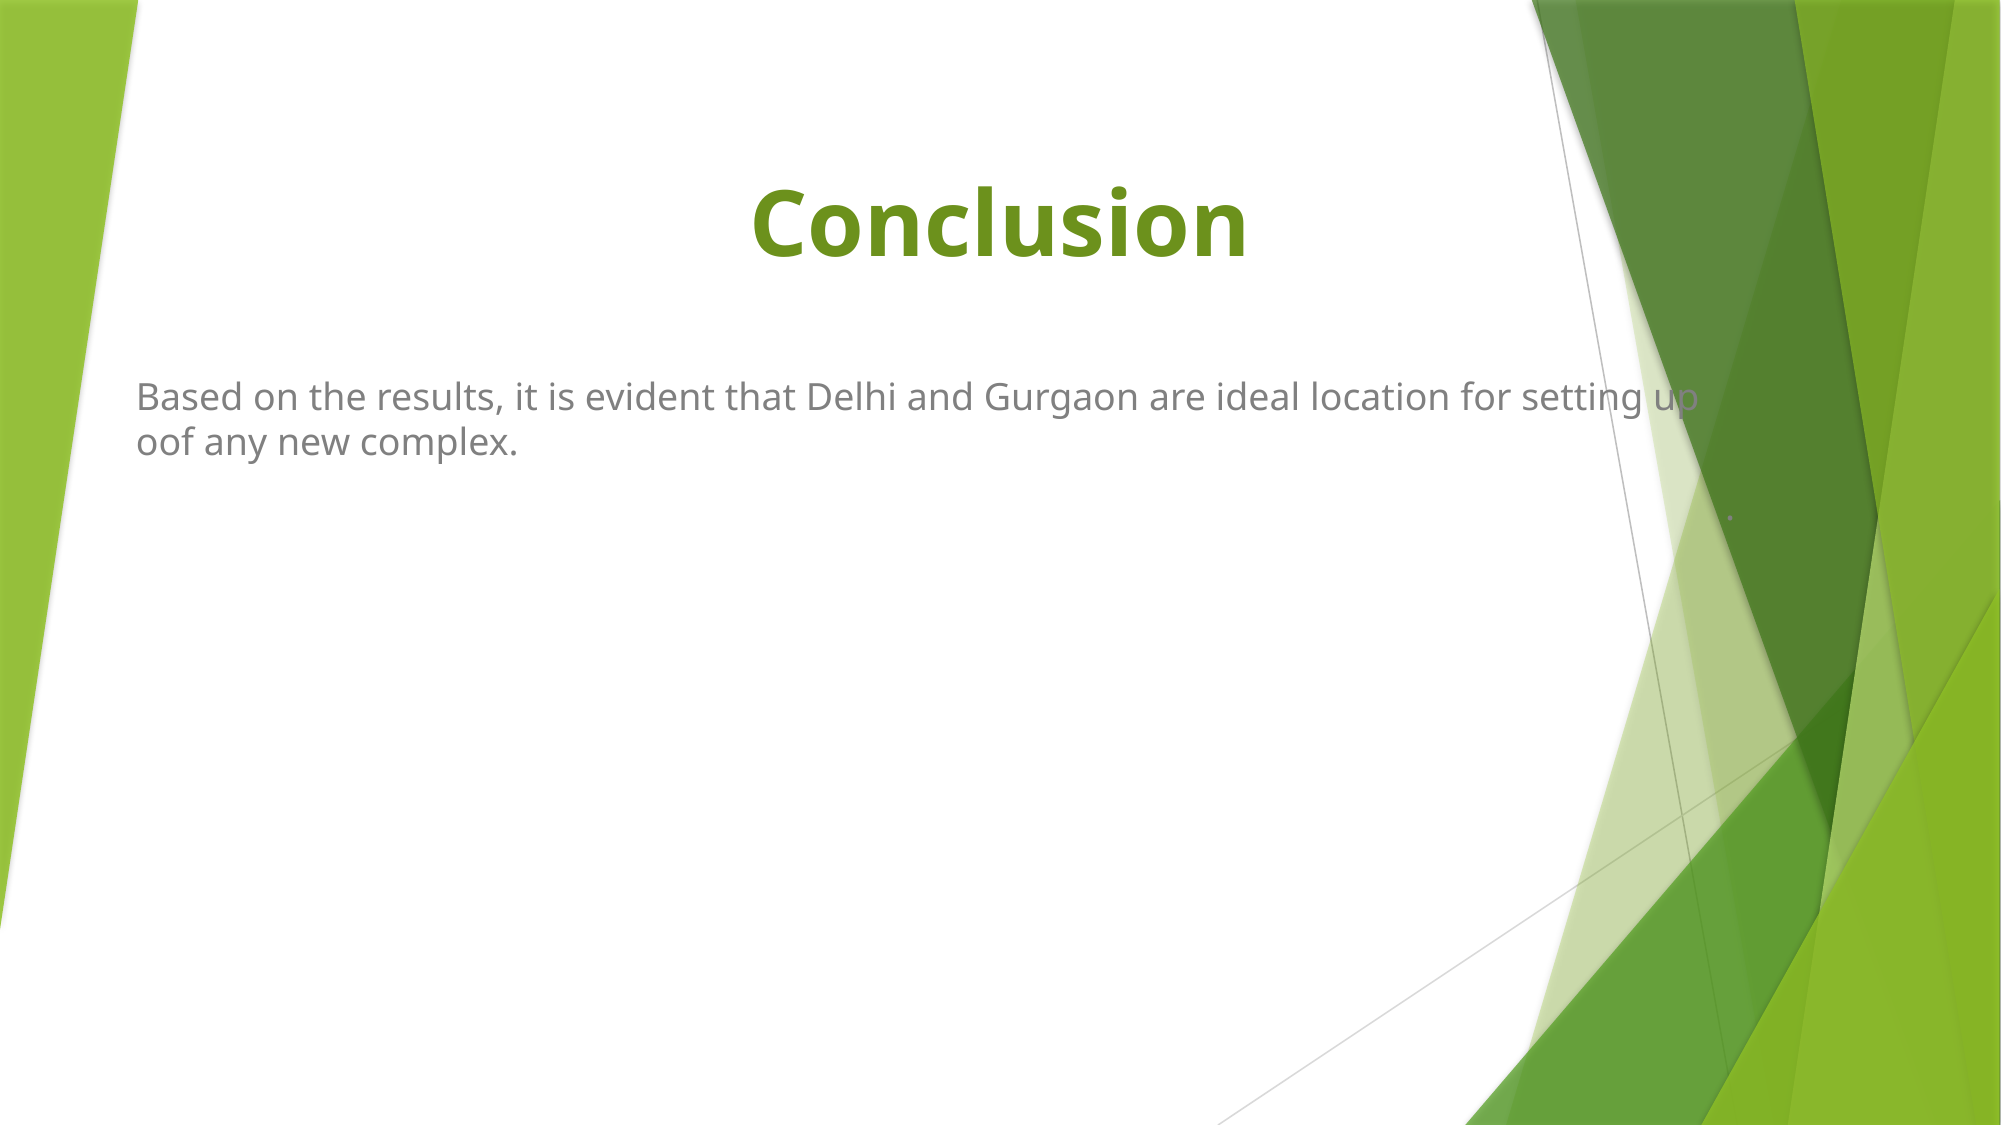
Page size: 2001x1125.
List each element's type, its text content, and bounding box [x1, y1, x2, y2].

title Conclusion [249, 25, 1750, 364]
subtitle Based on the results, it is evident that Delhi and Gurgaon are ideal location for setting up oof any new complex. . [120, 364, 1750, 863]
